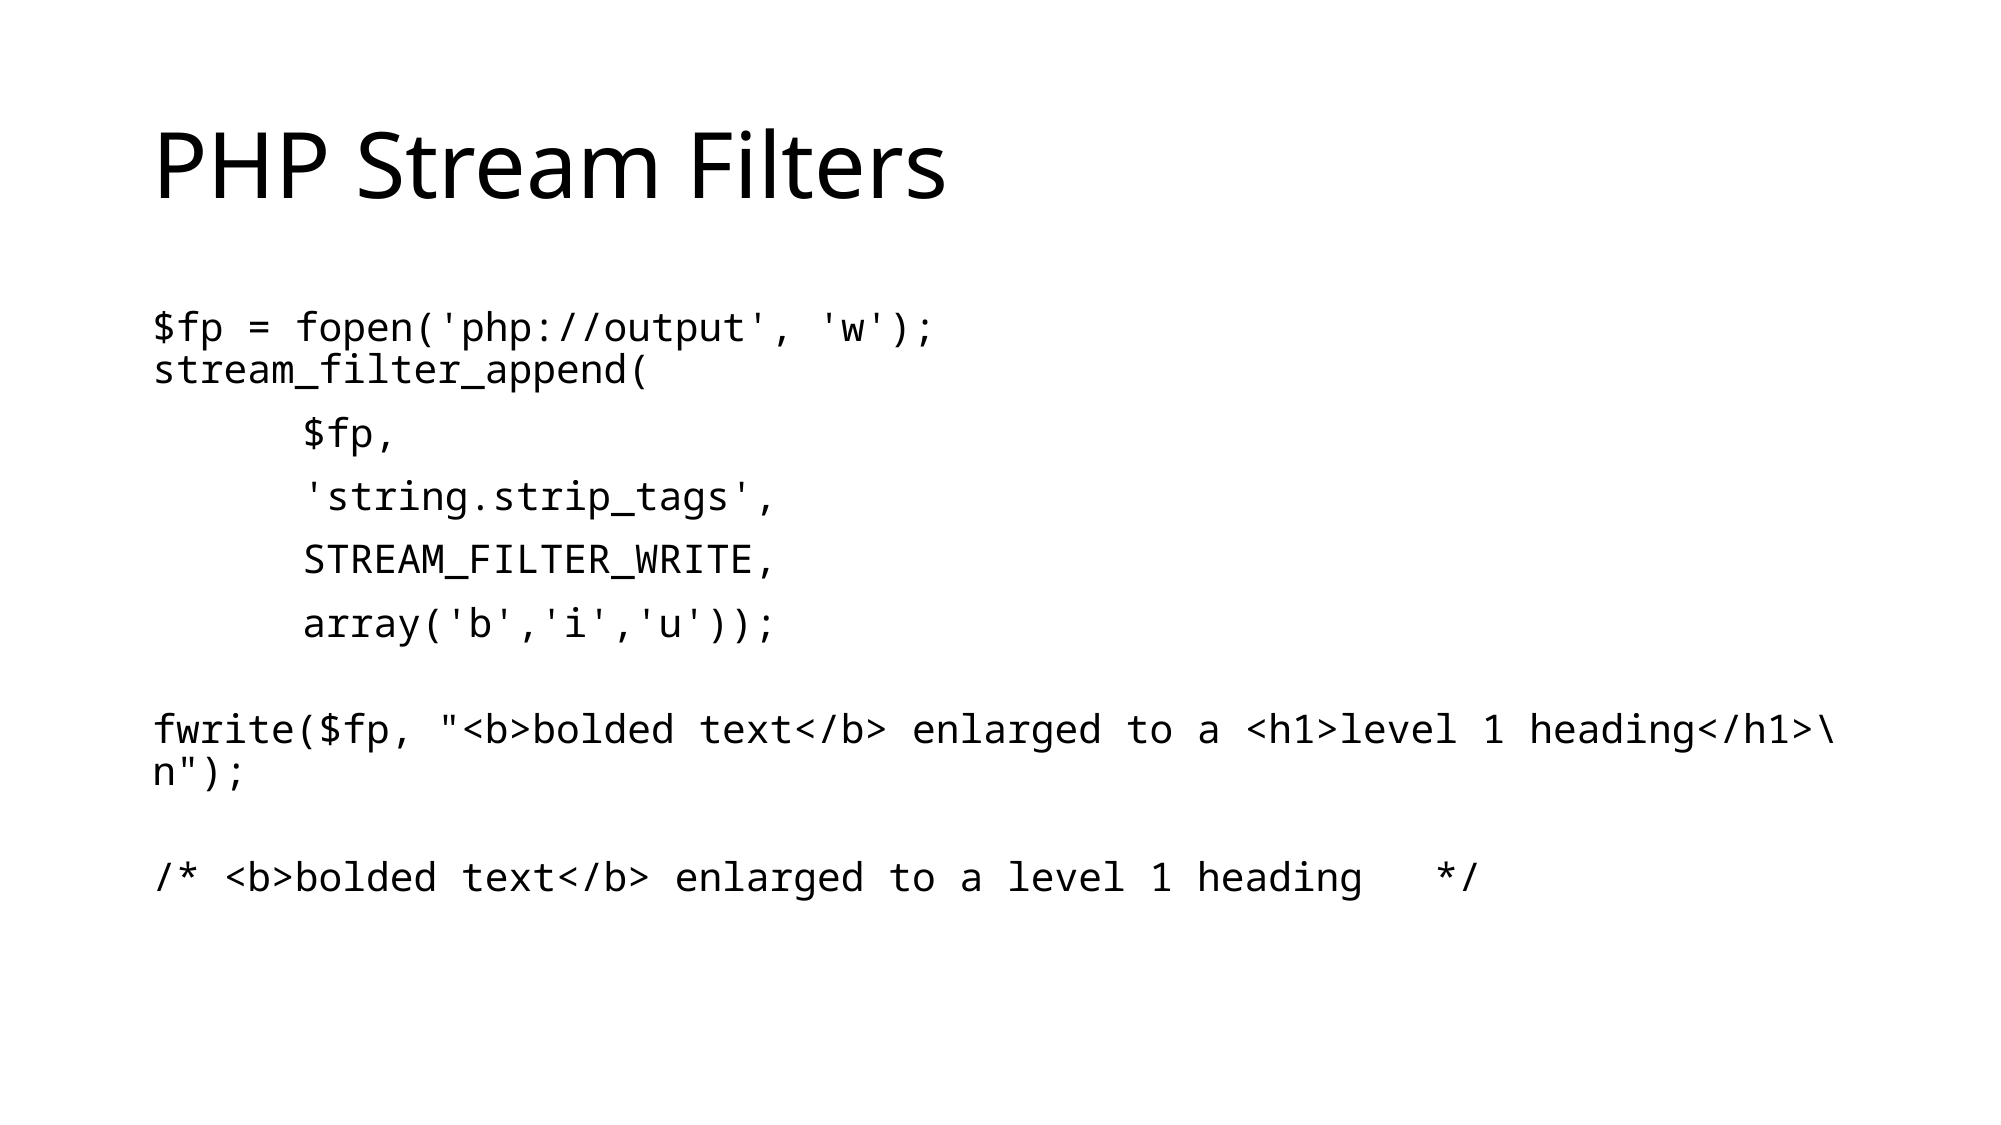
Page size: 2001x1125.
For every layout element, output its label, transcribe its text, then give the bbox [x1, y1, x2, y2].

title PHP Stream Filters [137, 59, 1863, 278]
list $fp = fopen('php://output', 'w'); stream_filter_append( $fp, 'string.strip_tags', STREAM_FILTER_WRITE, array('b','i','u')); fwrite($fp, "<b>bolded text</b> enlarged to a <h1>level 1 heading</h1>\n"); /* <b>bolded text</b> enlarged to a level 1 heading */ [137, 299, 1863, 1014]
